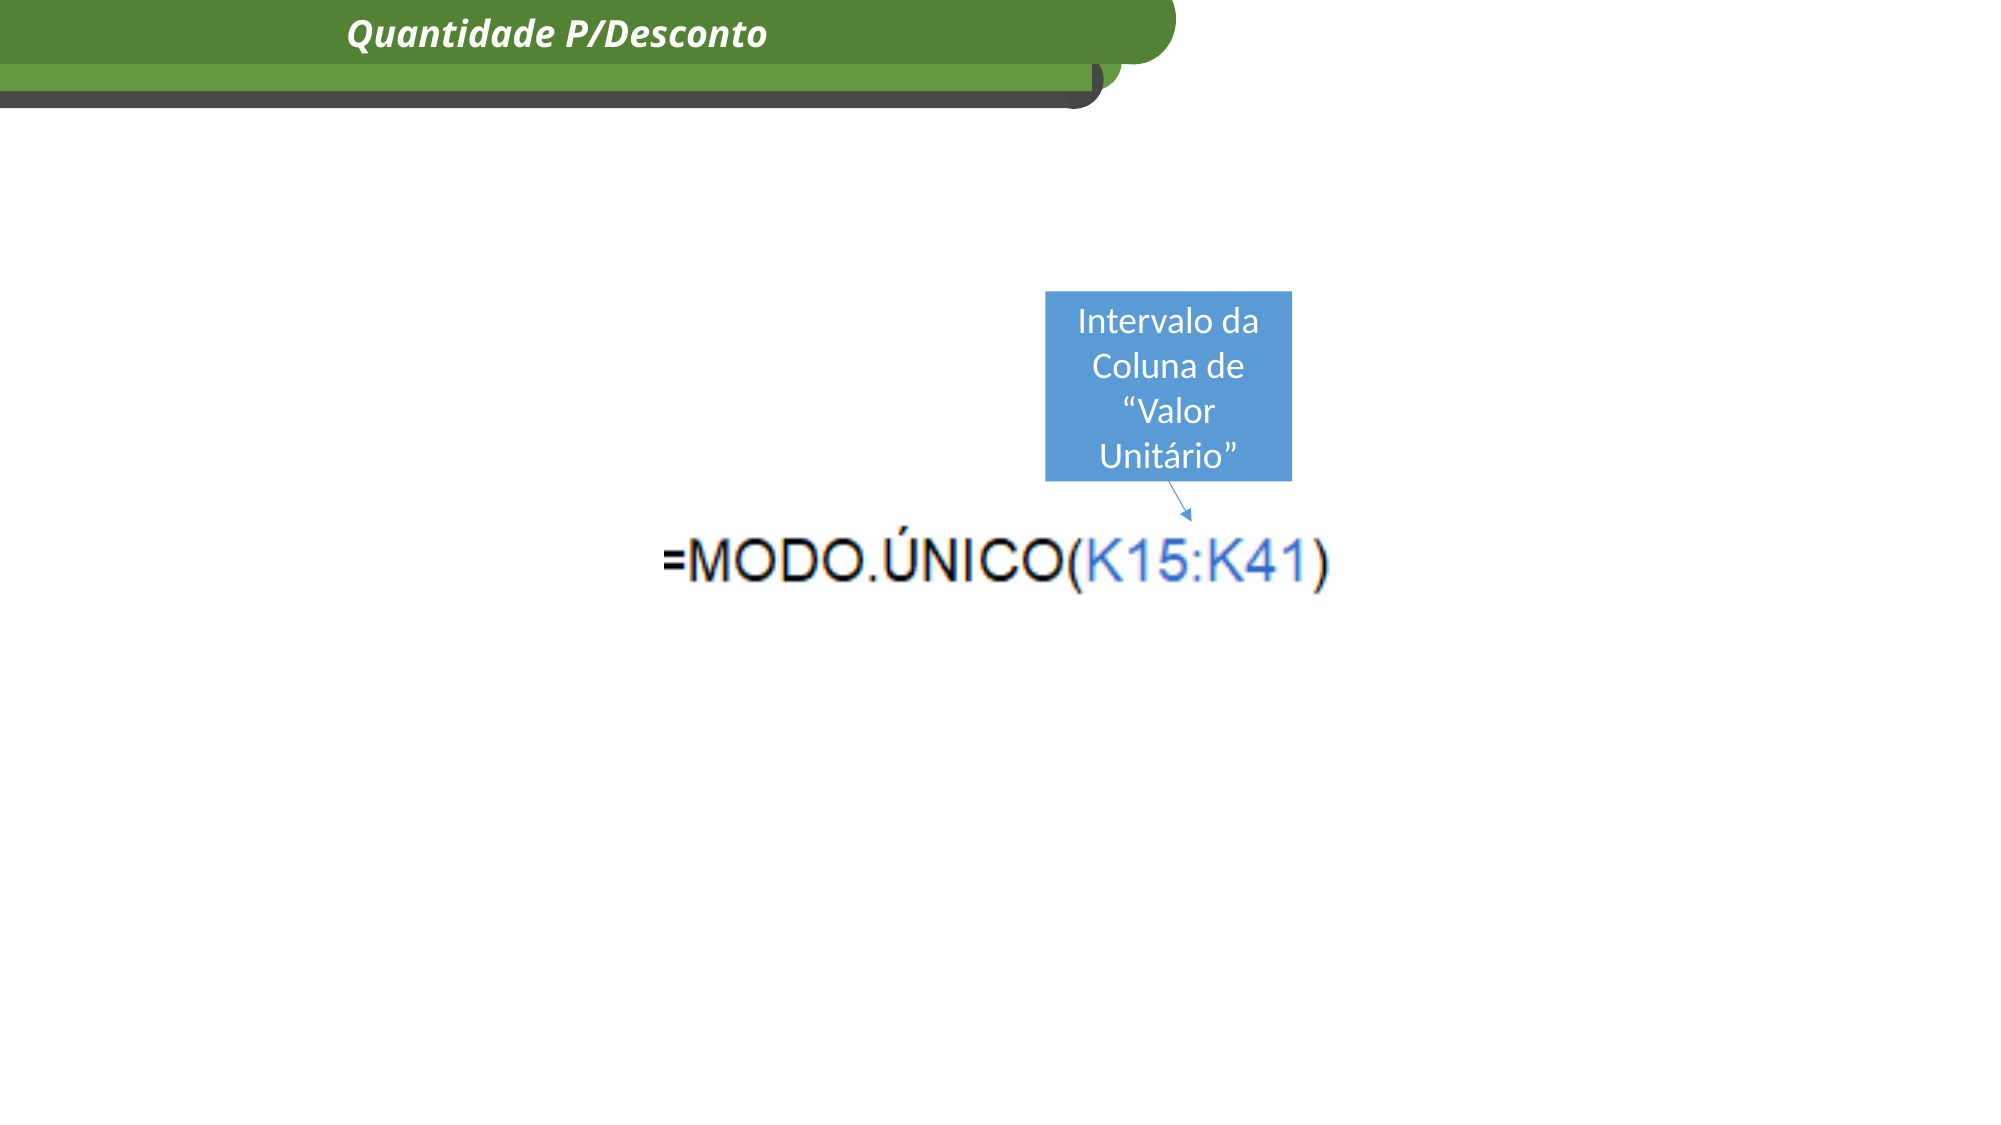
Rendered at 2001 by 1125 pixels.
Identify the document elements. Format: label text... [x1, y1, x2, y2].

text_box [1168, 481, 1192, 522]
text_box [0, 92, 1069, 109]
text_box [1066, 65, 1105, 110]
text_box [1102, 65, 1123, 90]
picture [664, 521, 1336, 604]
text_box Quantidade P/Desconto [0, 0, 1135, 65]
text_box [0, 65, 1093, 92]
text_box Intervalo da Coluna de “Valor Unitário” [1044, 290, 1293, 482]
text_box [1128, 0, 1178, 66]
